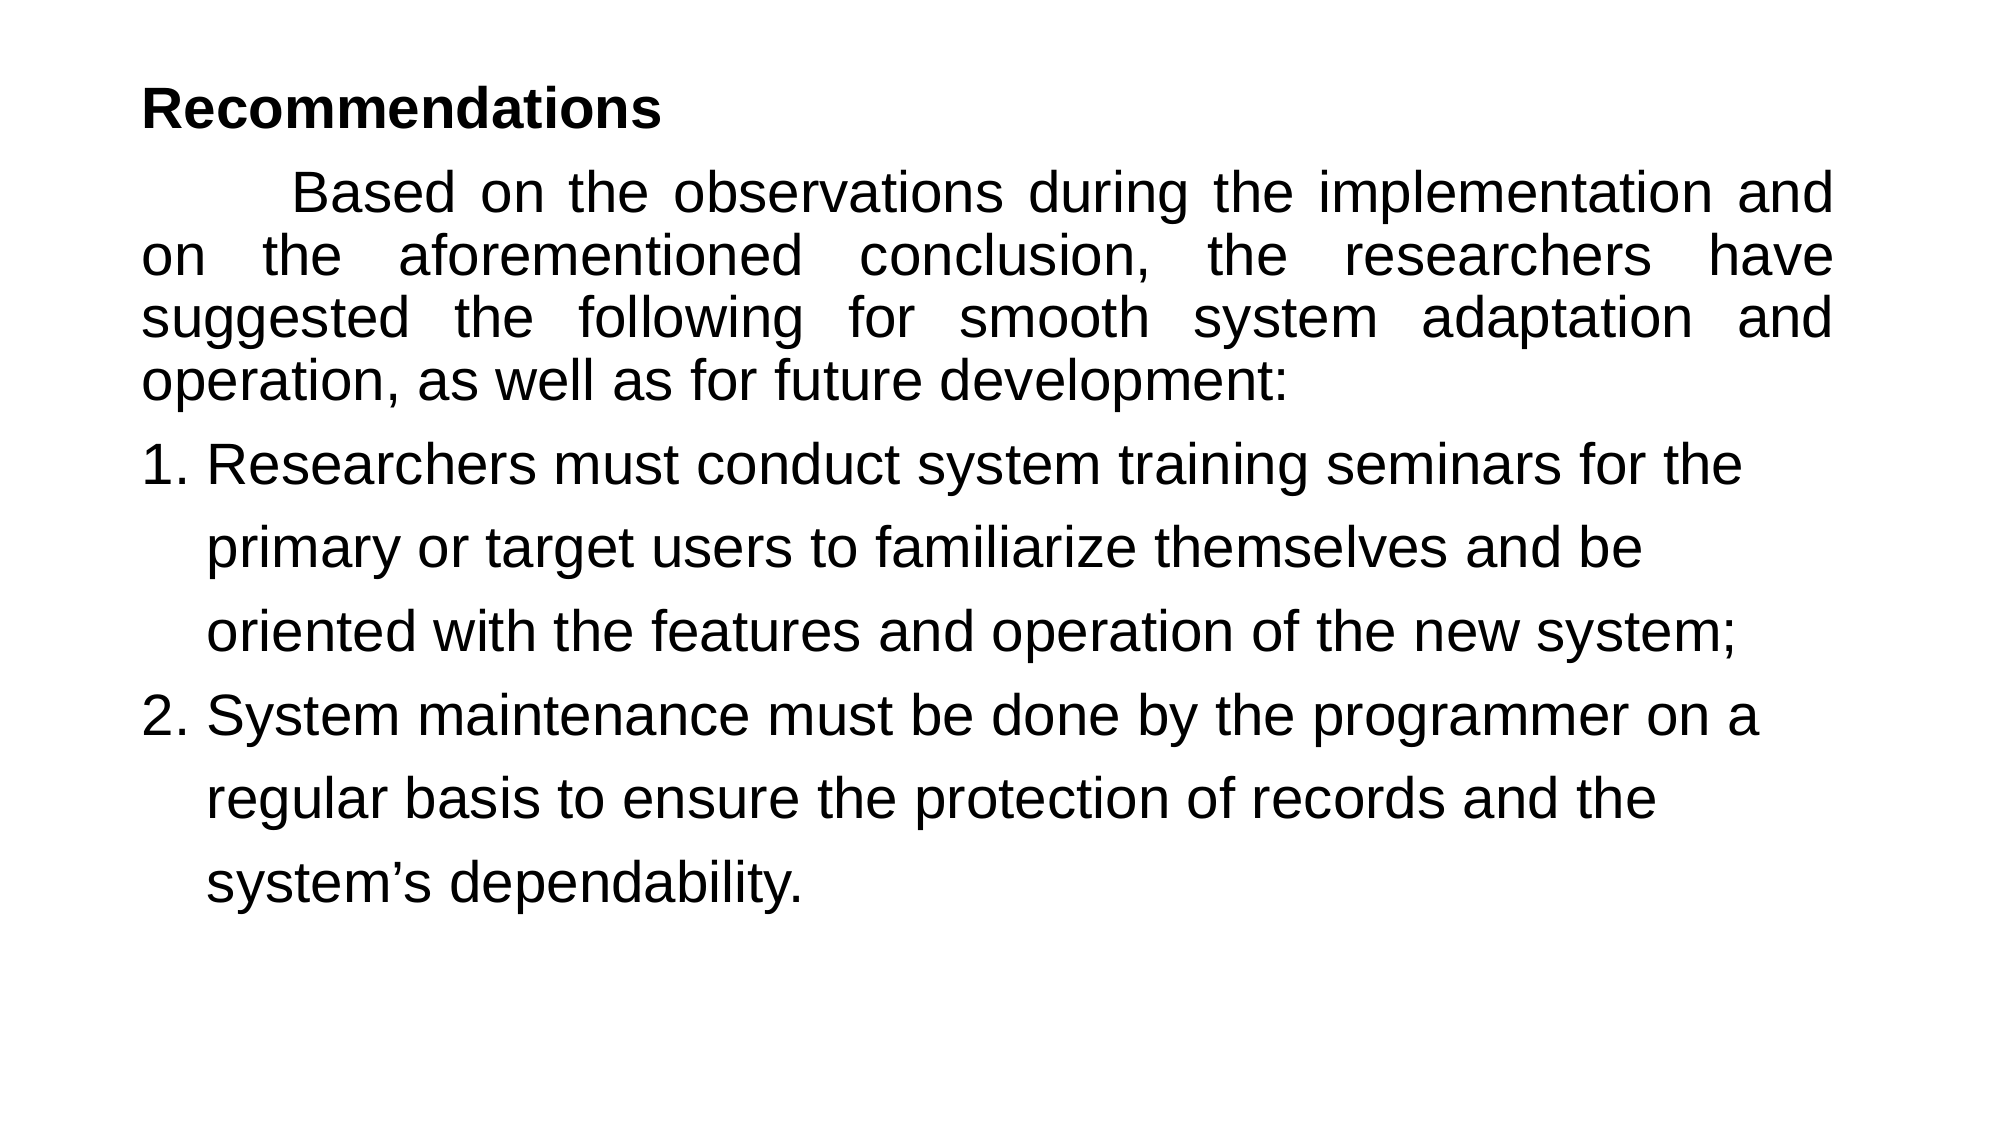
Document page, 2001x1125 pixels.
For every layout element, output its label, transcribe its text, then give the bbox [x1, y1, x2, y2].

list Recommendations Based on the observations during the implementation and on the aforementioned conclusion, the researchers have suggested the following for smooth system adaptation and operation, as well as for future development: 1. Researchers must conduct system training seminars for the primary or target users to familiarize themselves and be oriented with the features and operation of the new system; 2. System maintenance must be done by the programmer on a regular basis to ensure the protection of records and the system’s dependability. [126, 70, 1852, 1085]
